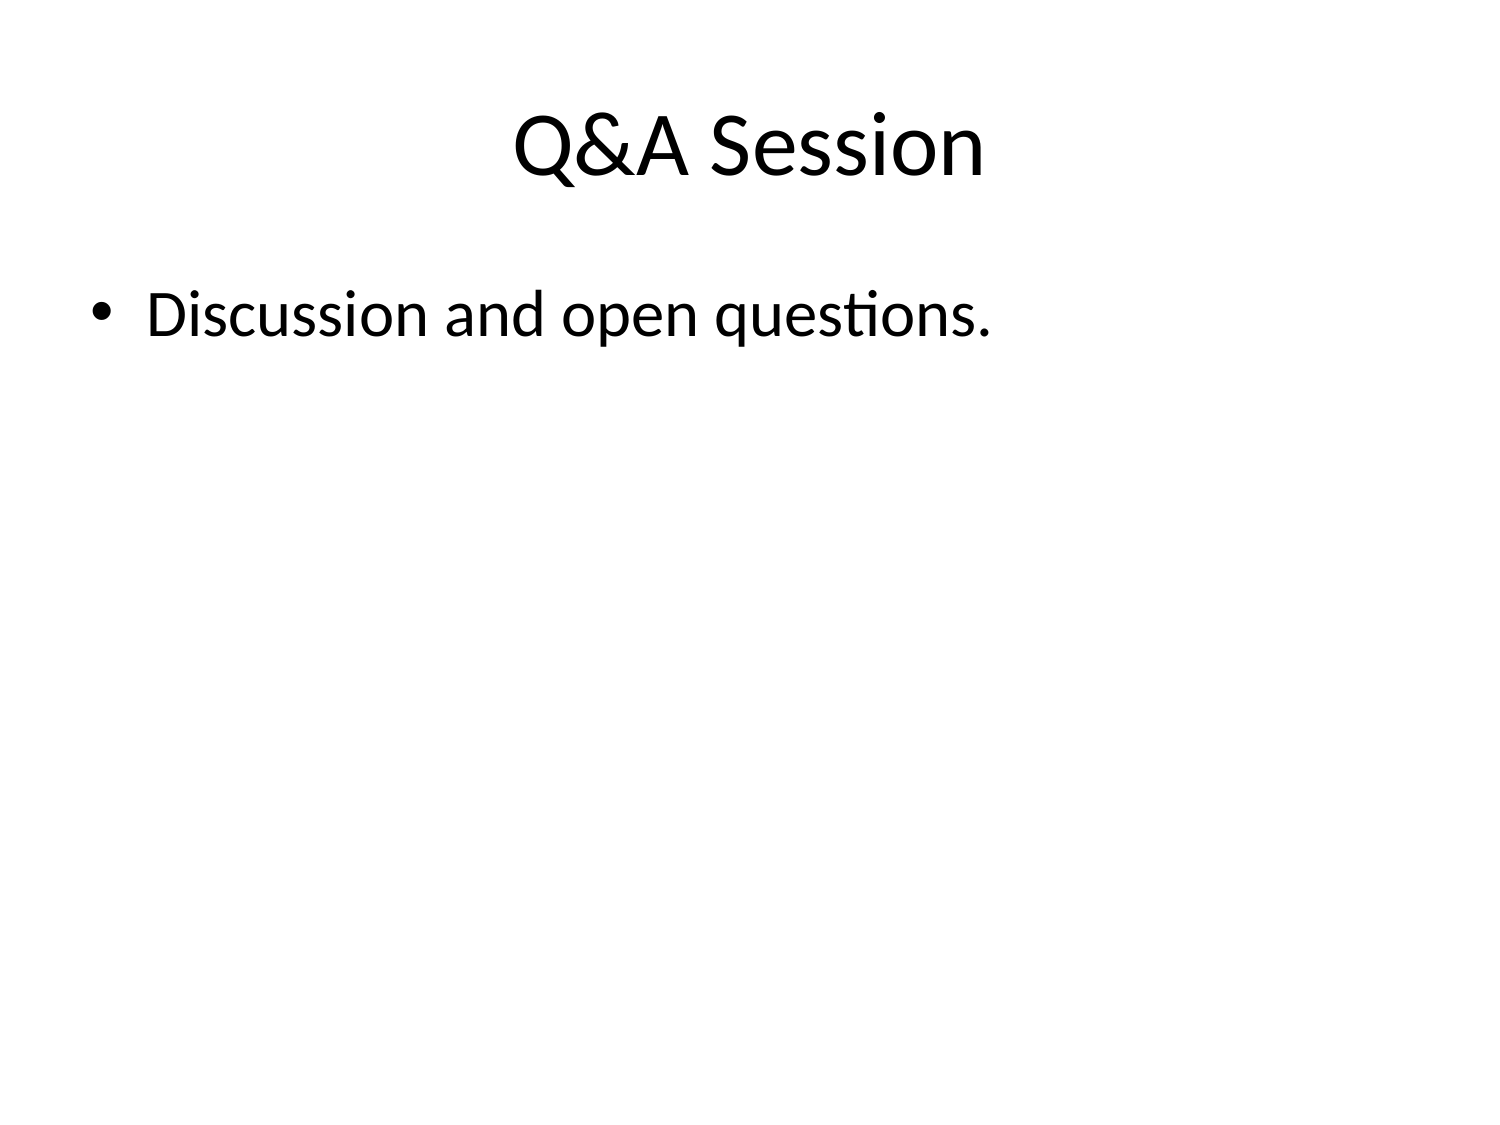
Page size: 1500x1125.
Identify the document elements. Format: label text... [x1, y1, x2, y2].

list Discussion and open questions. [75, 262, 1425, 1005]
title Q&A Session [75, 45, 1425, 233]
